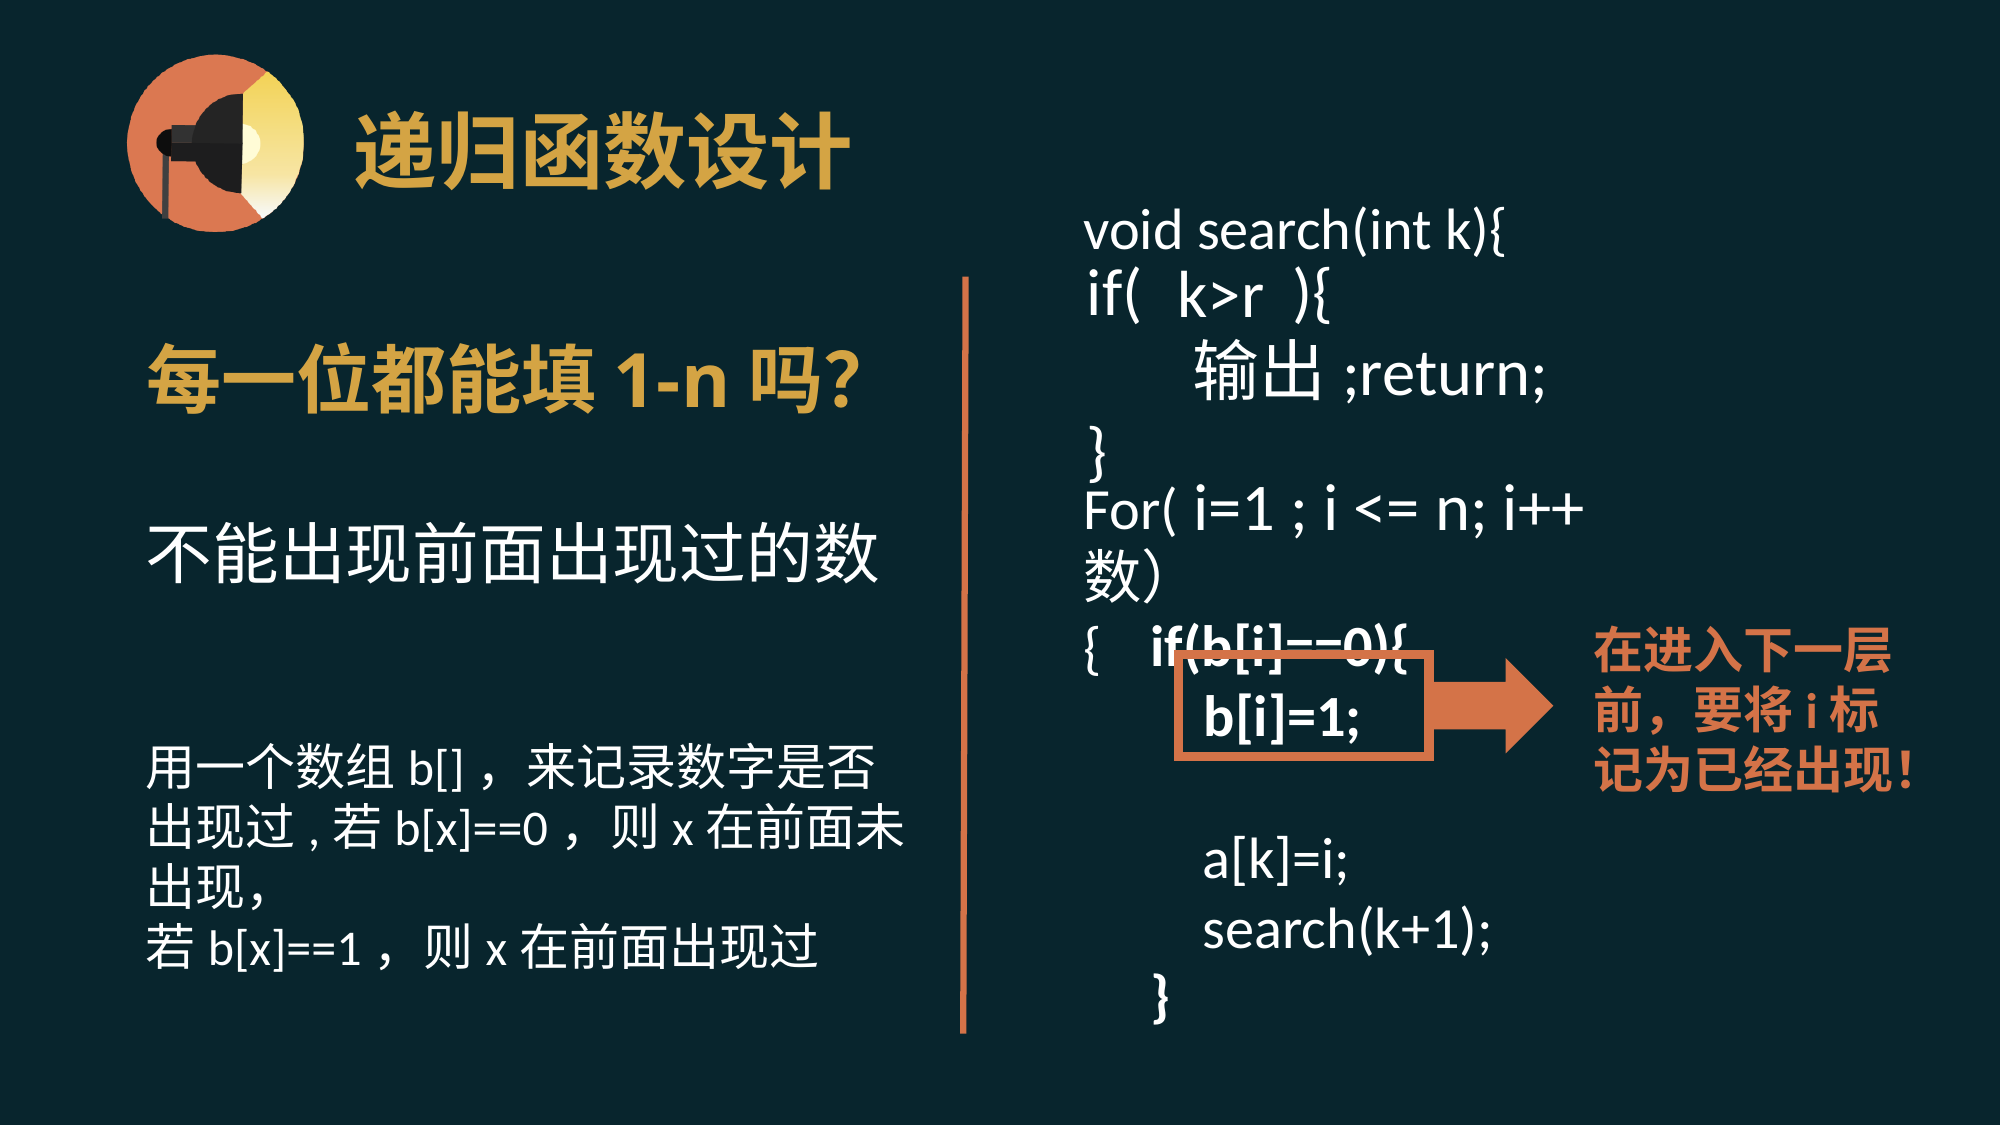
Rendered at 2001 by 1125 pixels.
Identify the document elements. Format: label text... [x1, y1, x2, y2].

text_box 每一位都能填1-n吗？ [131, 325, 876, 431]
text_box 不能出现前面出现过的数 [131, 504, 930, 600]
picture [126, 54, 304, 232]
text_box i=1 ; i <= n; i++ [1178, 456, 1884, 552]
text_box void search(int k){ For(选择当前位置上可以填的数） { a[k]=i; search(k+1); } return; } [1068, 183, 1918, 1125]
text_box if(b[i]==0){ b[i]=1; } [1135, 600, 1429, 1036]
text_box if( ){ 输出;return; } [1072, 241, 1688, 496]
text_box 用一个数组b[]，来记录数字是否出现过,若b[x]==0，则x在前面未出现， 若b[x]==1，则x在前面出现过 [131, 728, 930, 983]
text_box [1178, 654, 1430, 758]
title 递归函数设计 [338, 90, 1532, 209]
text_box 在进入下一层前，要将i标记为已经出现！ [1578, 611, 1927, 806]
text_box [1431, 655, 1555, 756]
text_box k>r [1163, 243, 1280, 338]
